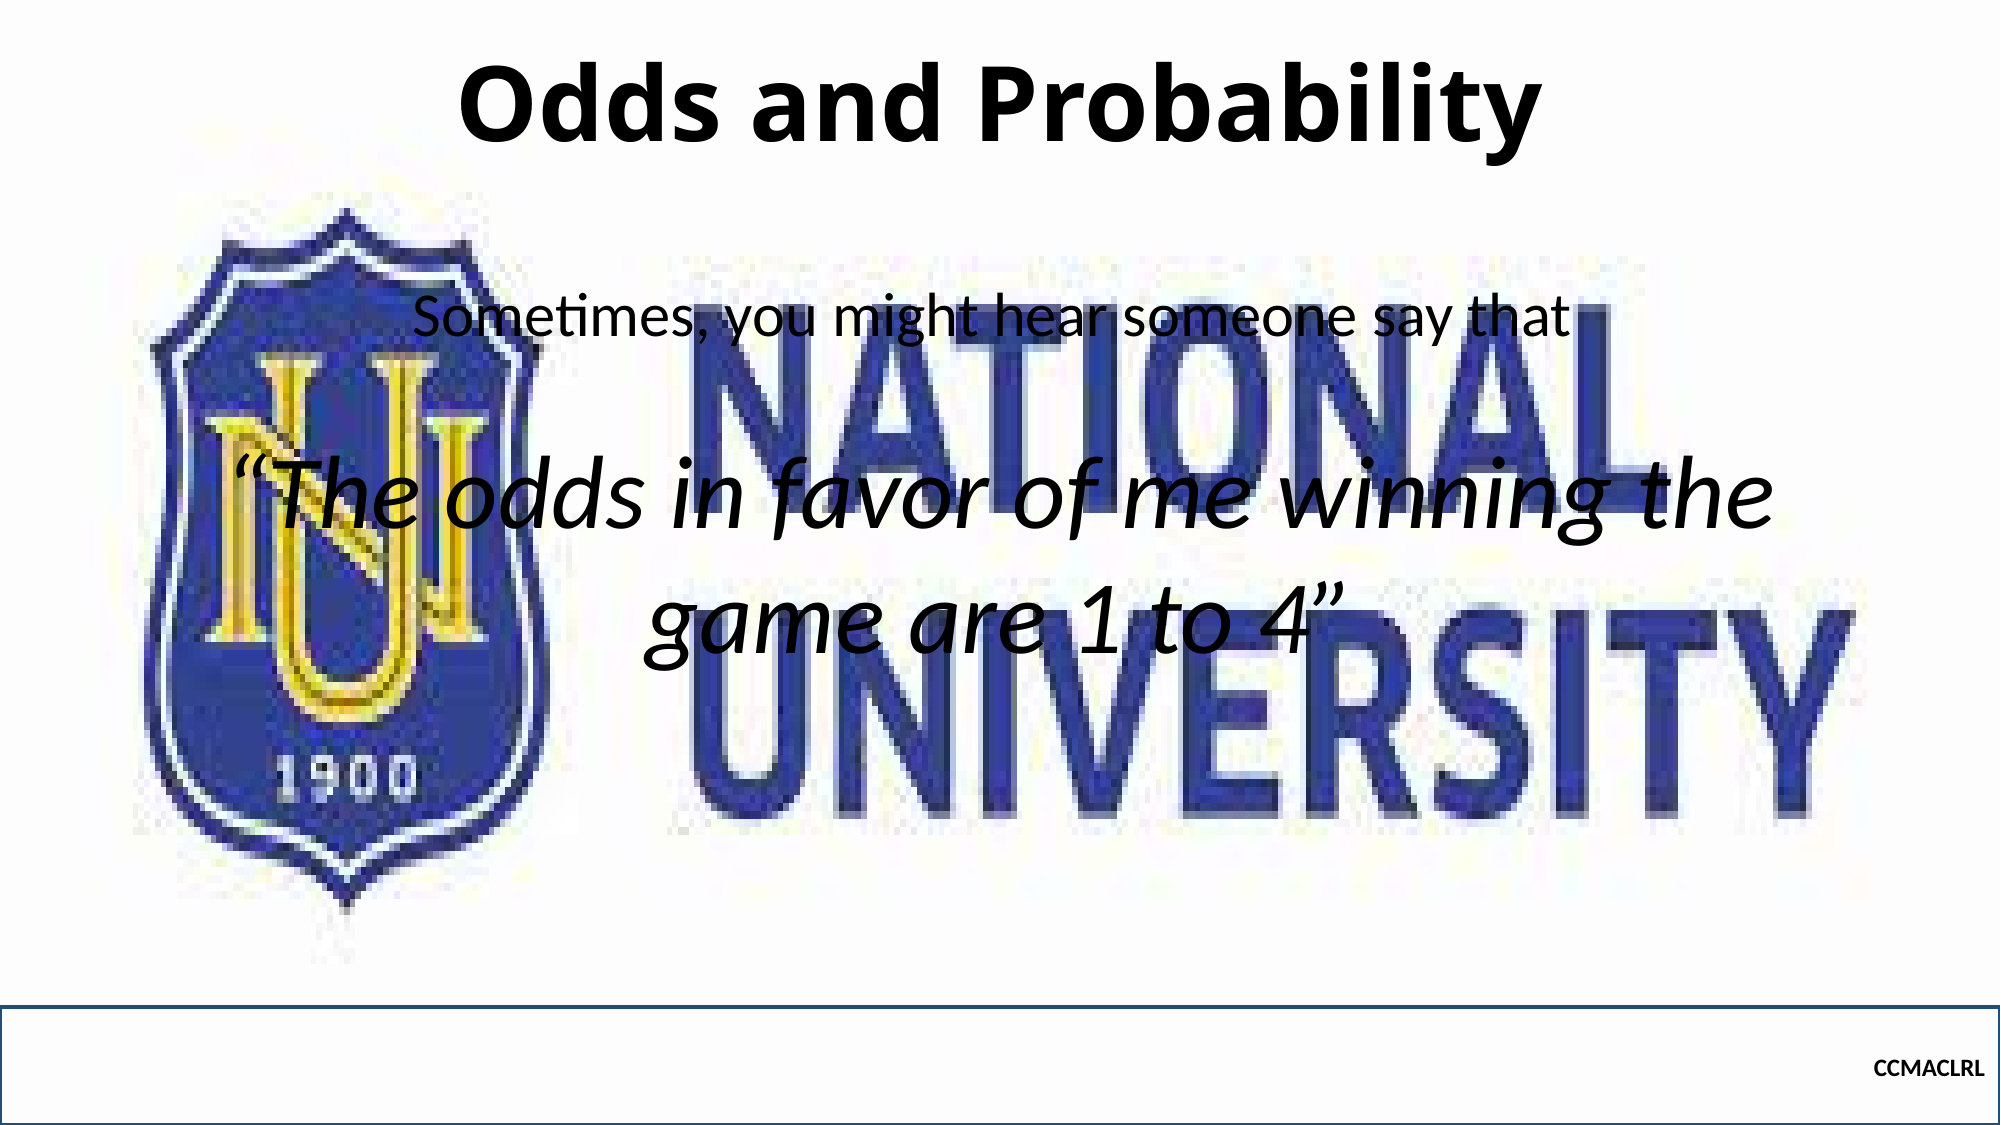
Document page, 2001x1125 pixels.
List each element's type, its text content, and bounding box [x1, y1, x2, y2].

title Odds and Probability [75, 53, 1925, 172]
picture [0, 0, 2000, 1007]
text_box Sometimes, you might hear someone say that “The odds in favor of me winning the game are 1 to 4” [117, 266, 1882, 682]
footer CCMACLRL [0, 1007, 2000, 1125]
